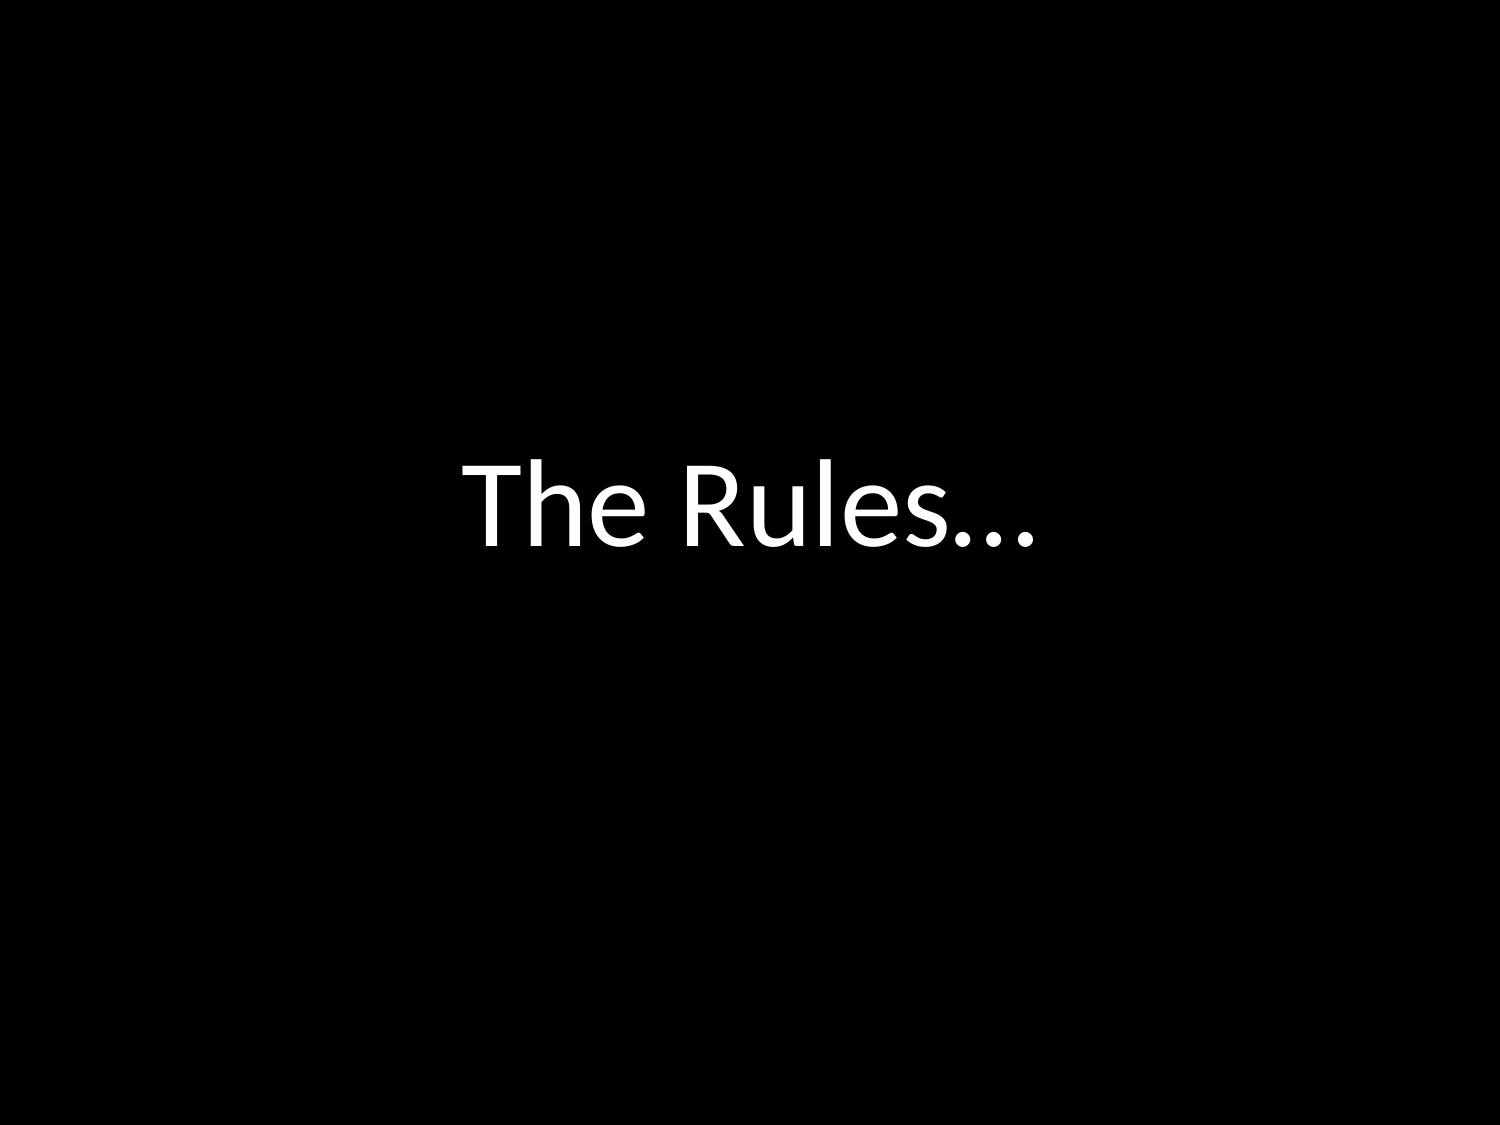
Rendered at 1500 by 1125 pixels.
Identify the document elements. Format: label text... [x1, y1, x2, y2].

title The Rules… [75, 45, 1425, 947]
